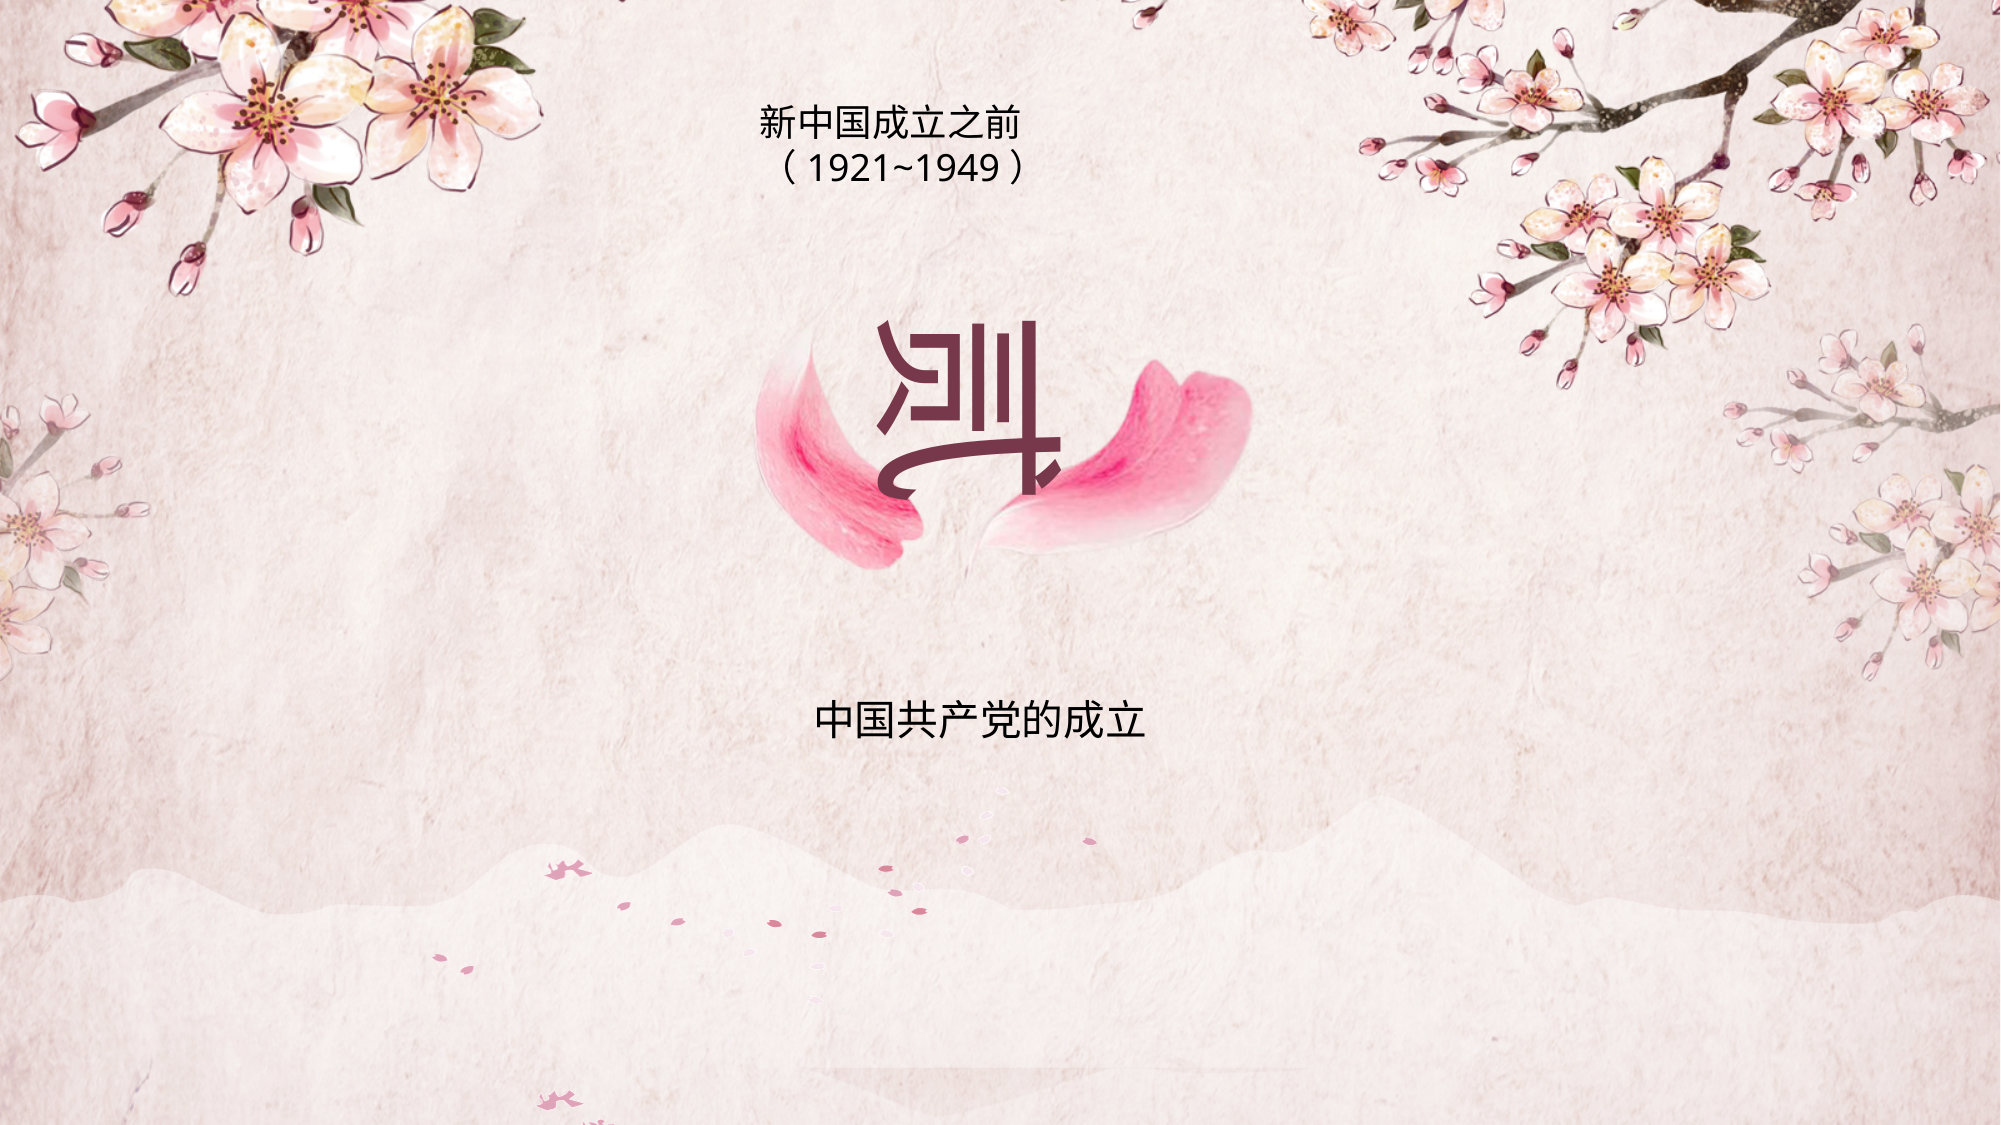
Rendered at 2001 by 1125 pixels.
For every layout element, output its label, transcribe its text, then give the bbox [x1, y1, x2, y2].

text_box 中国共产党的成立 [798, 686, 1170, 751]
text_box 新中国成立之前（1921~1949） [745, 91, 1287, 197]
picture [0, 0, 2001, 1125]
